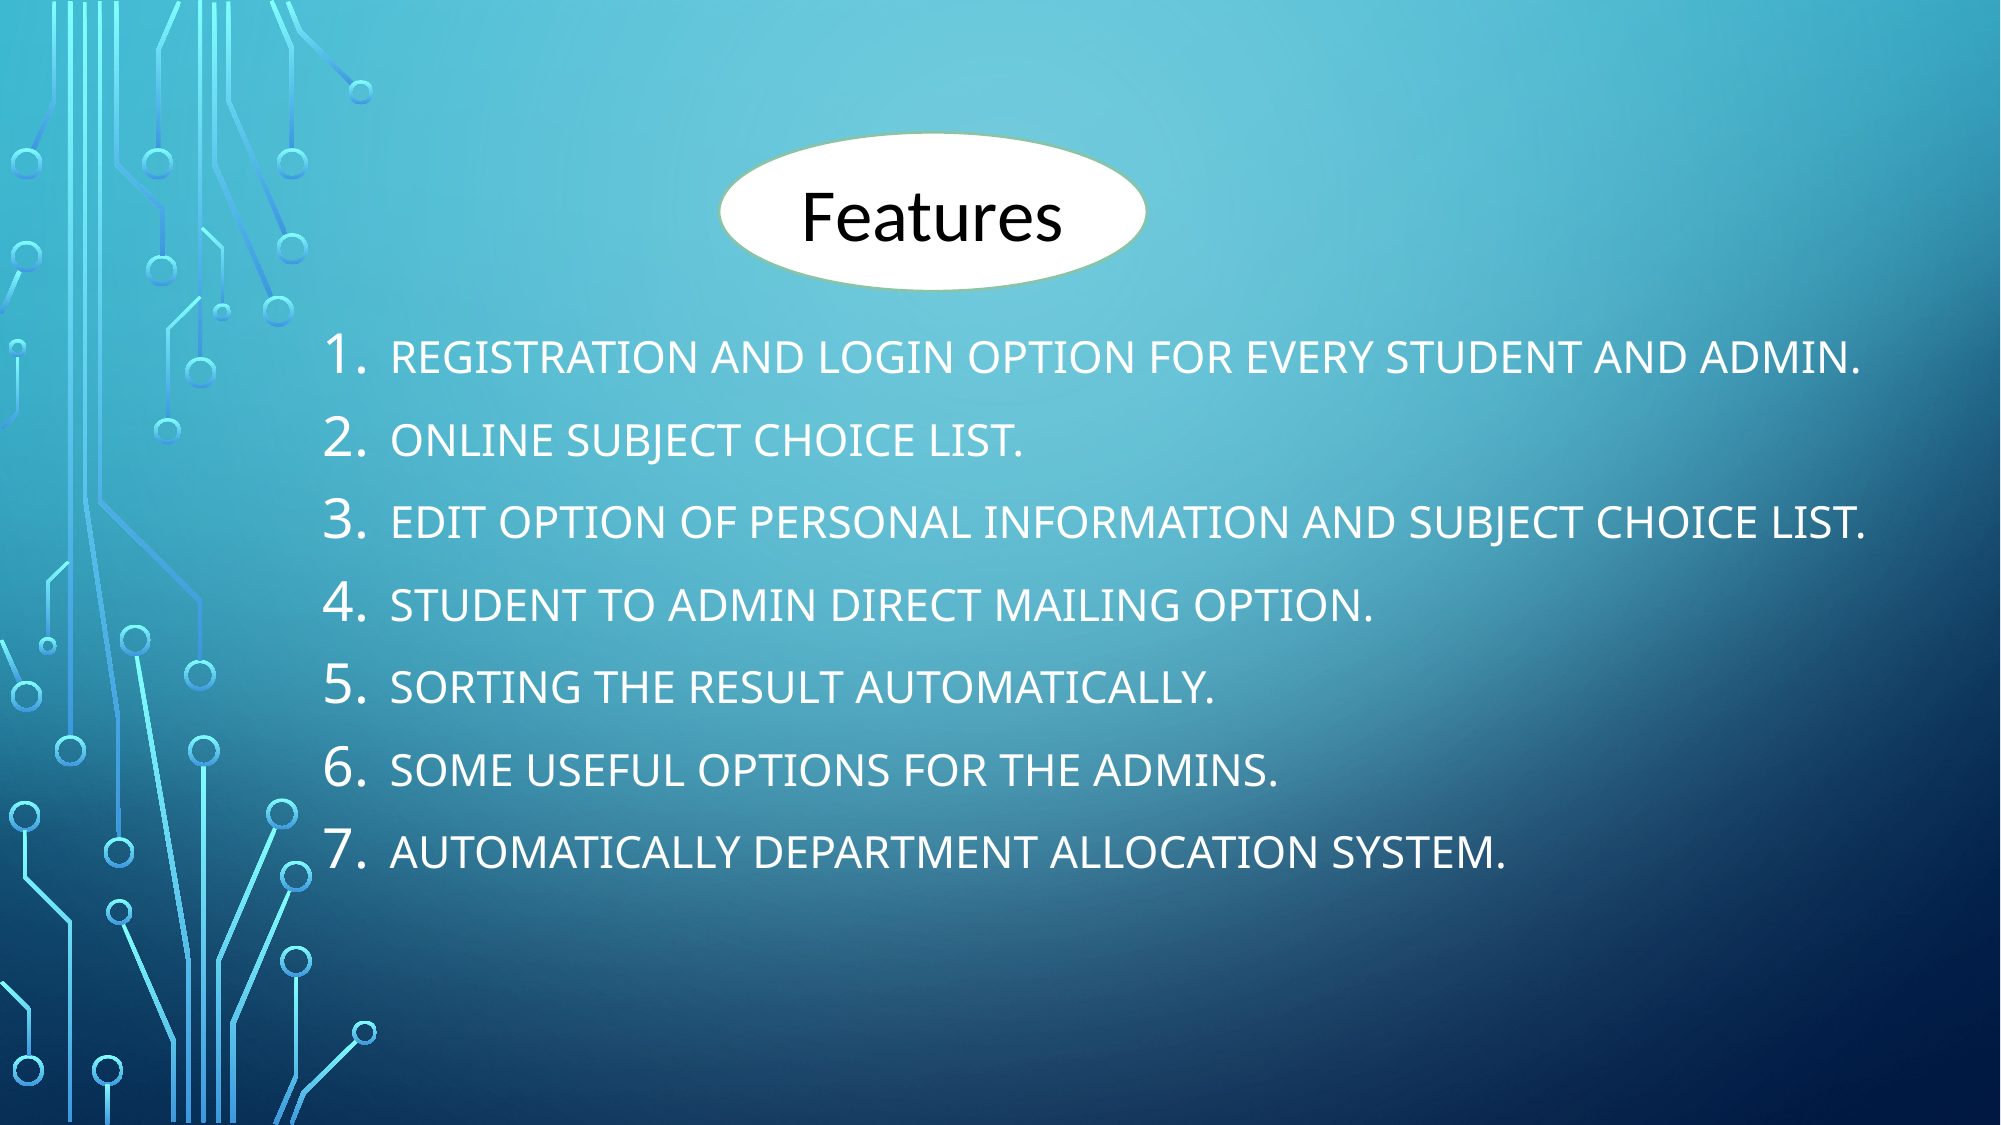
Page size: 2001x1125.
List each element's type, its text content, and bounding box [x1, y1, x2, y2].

text_box Features [717, 131, 1149, 293]
subtitle Registration and login option for every student and admin. Online subject choice list. Edit option of personal information and subject choice list. Student to admin direct mailing option. Sorting the result automatically. Some useful options for the admins. Automatically department allocation system. [307, 311, 1886, 1000]
